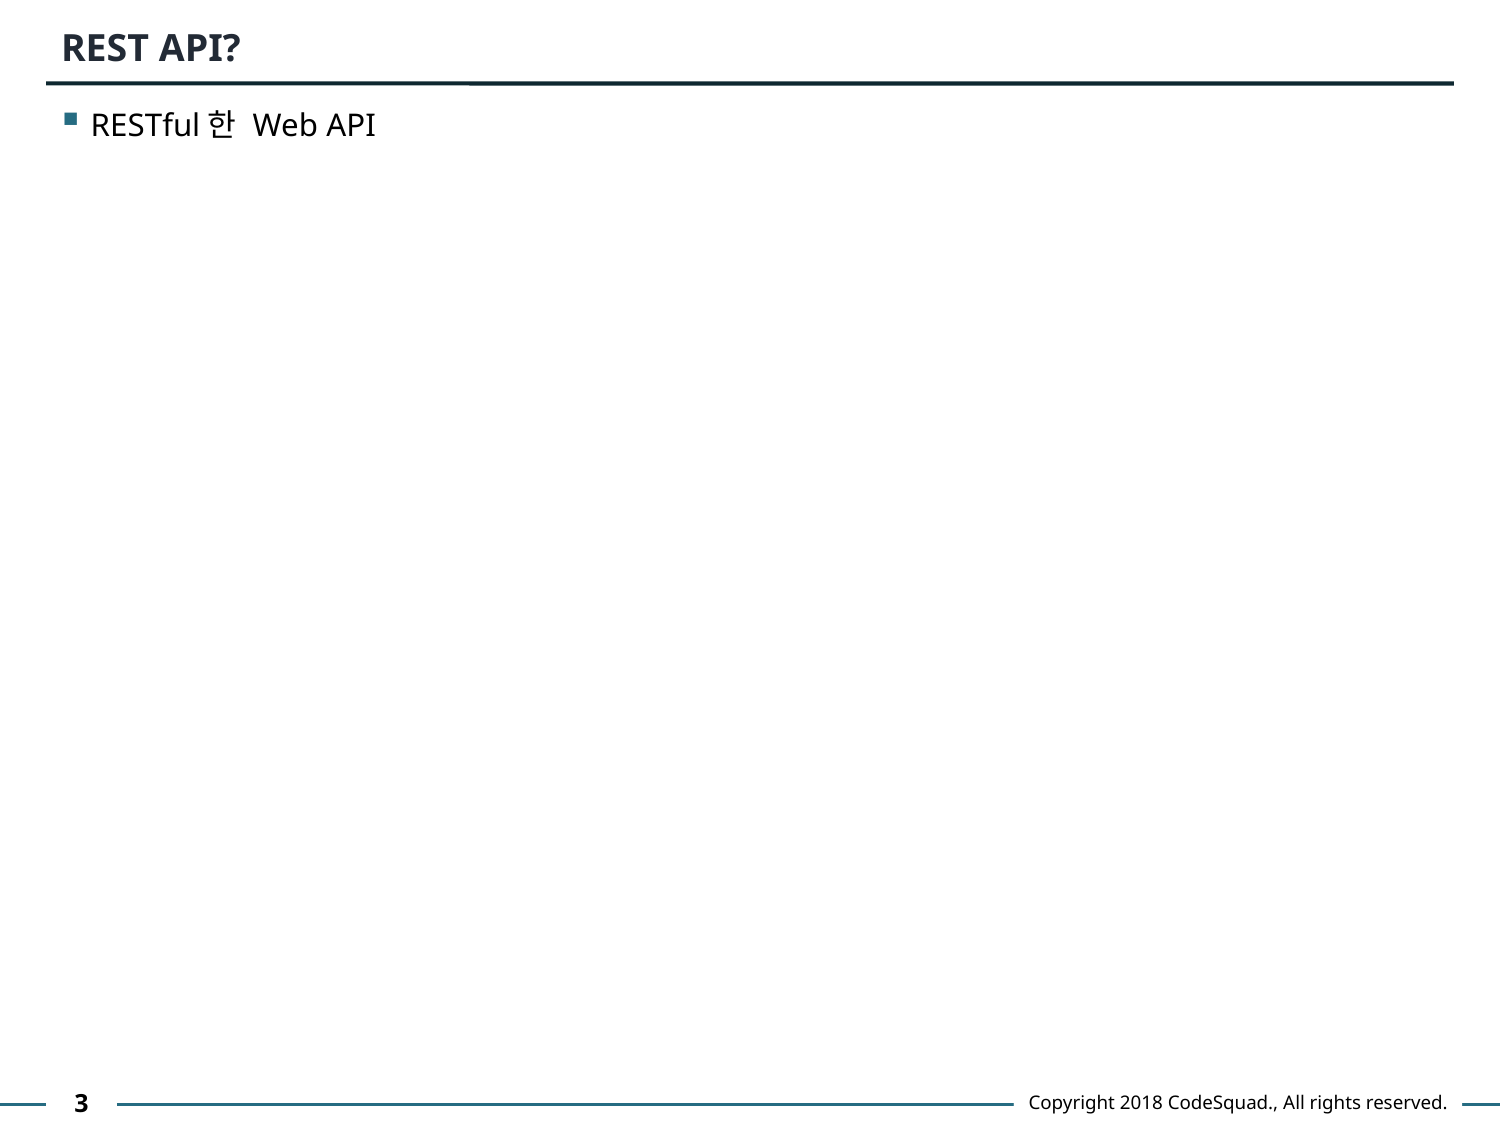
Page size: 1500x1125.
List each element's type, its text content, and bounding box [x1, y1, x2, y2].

title REST API? [46, 14, 941, 84]
slide_number 3 [46, 1083, 117, 1125]
list RESTful한 Web API [46, 102, 1454, 727]
